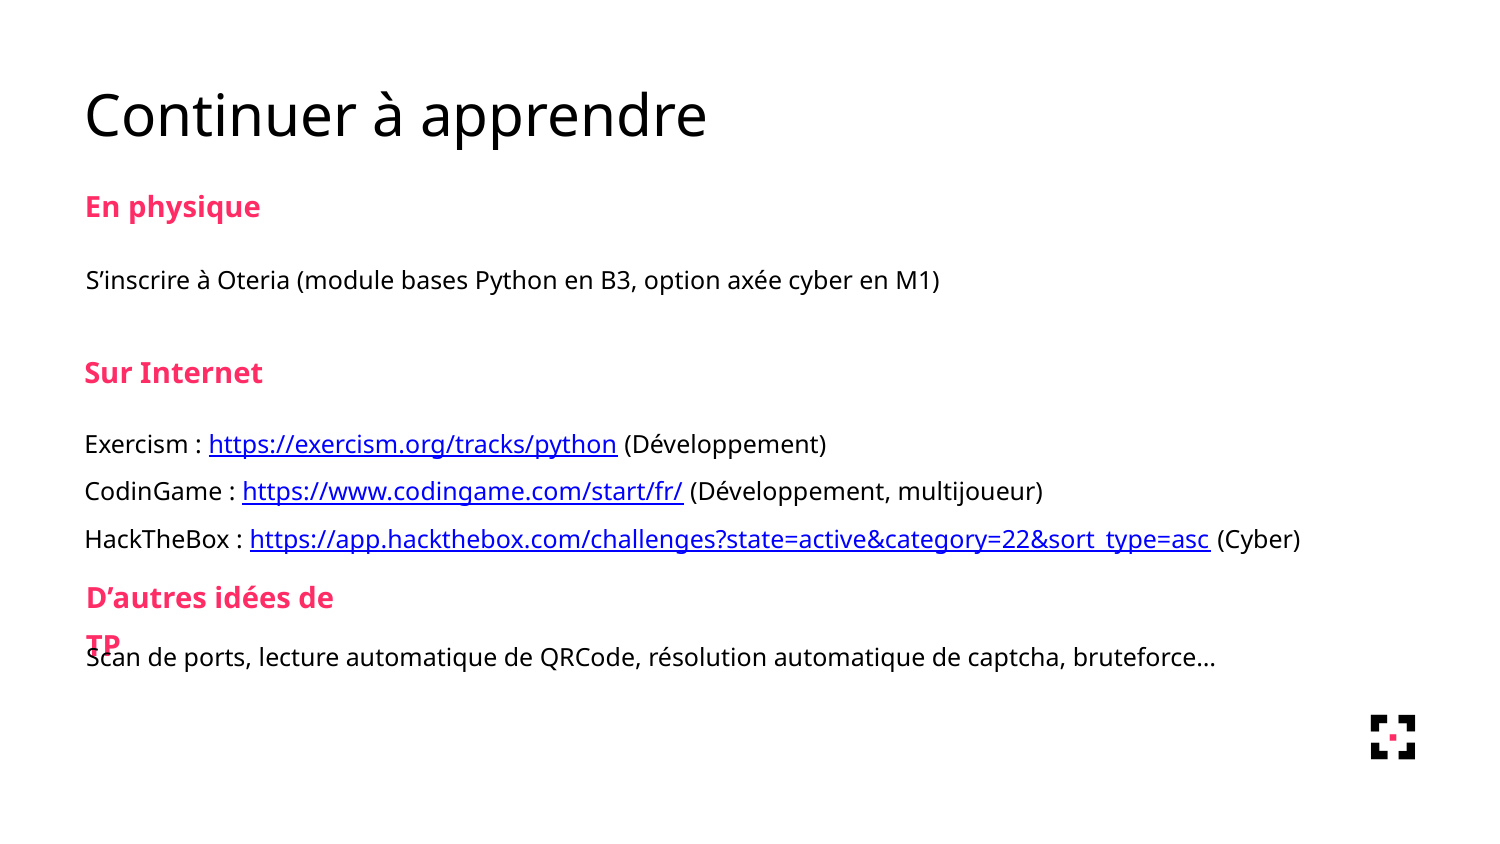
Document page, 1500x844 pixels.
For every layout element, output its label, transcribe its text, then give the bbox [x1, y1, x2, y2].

text_box Continuer à apprendre [84, 49, 1464, 148]
text_box S’inscrire à Oteria (module bases Python en B3, option axée cyber en M1) [85, 252, 1200, 295]
text_box Scan de ports, lecture automatique de QRCode, résolution automatique de captcha, bruteforce… [85, 629, 1417, 672]
text_box Sur Internet [84, 341, 375, 390]
text_box En physique [85, 174, 376, 224]
text_box D’autres idées de TP [85, 599, 376, 629]
text_box [1370, 714, 1416, 760]
text_box Exercism : https://exercism.org/tracks/python (Développement) CodinGame : https://www.codingame.com/start/fr/ (Développement, multijoueur) HackTheBox : https://app.hackthebox.com/challenges?state=active&category=22&sort_type=asc (Cyber) [84, 415, 1415, 599]
